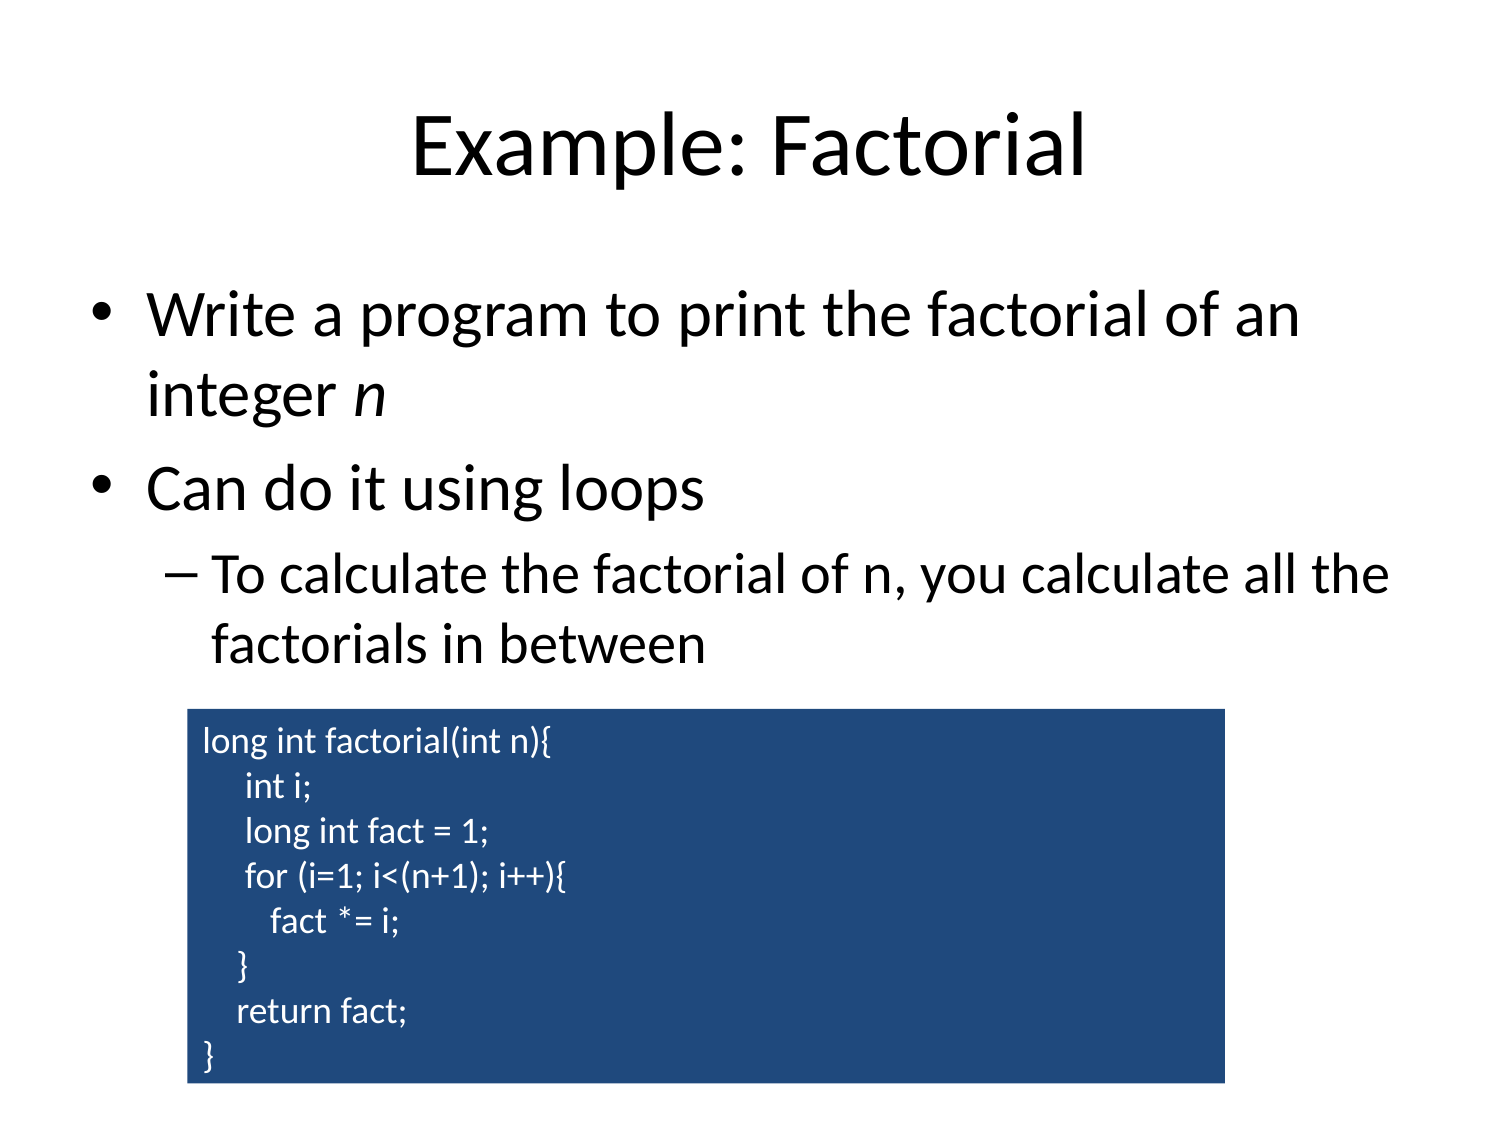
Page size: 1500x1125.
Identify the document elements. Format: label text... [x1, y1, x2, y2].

title Example: Factorial [75, 45, 1425, 233]
list Write a program to print the factorial of an integer n Can do it using loops To calculate the factorial of n, you calculate all the factorials in between [75, 262, 1425, 1005]
text_box long int factorial(int n){ int i; long int fact = 1; for (i=1; i<(n+1); i++){ fact *= i; } return fact; } [187, 708, 1225, 1084]
